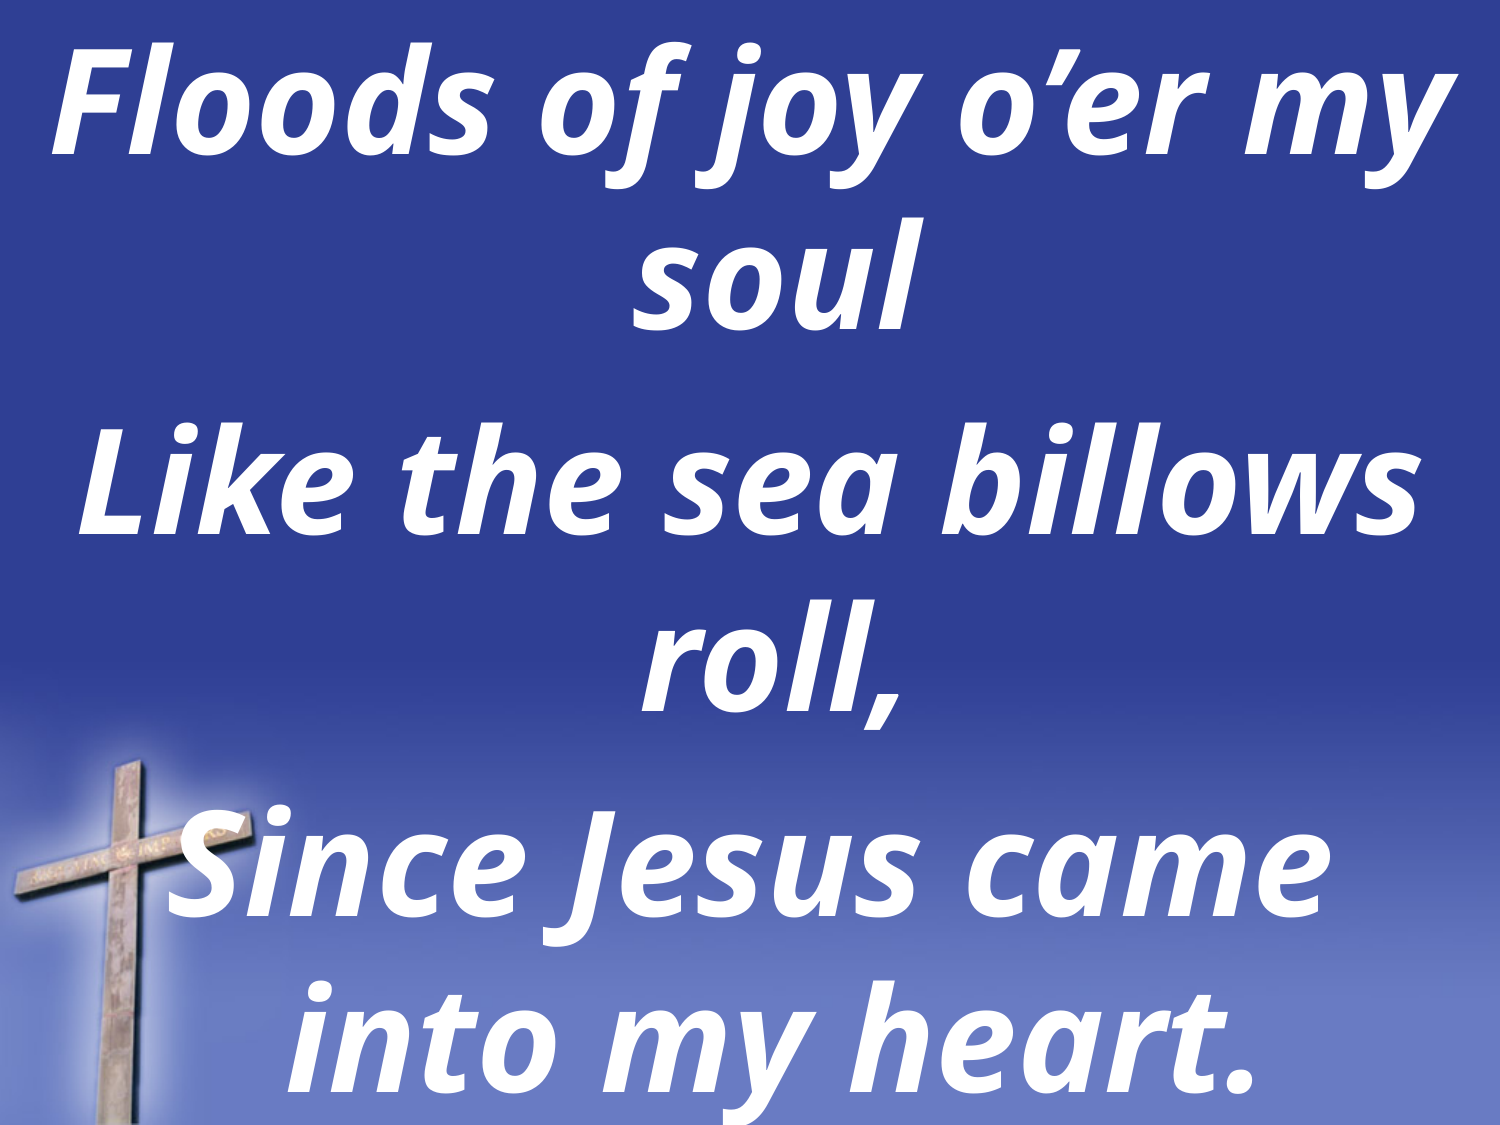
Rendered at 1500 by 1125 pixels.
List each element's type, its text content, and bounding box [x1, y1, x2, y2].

list Floods of joy o’er my soul Like the sea billows roll, Since Jesus came into my heart. [0, 0, 1500, 1125]
